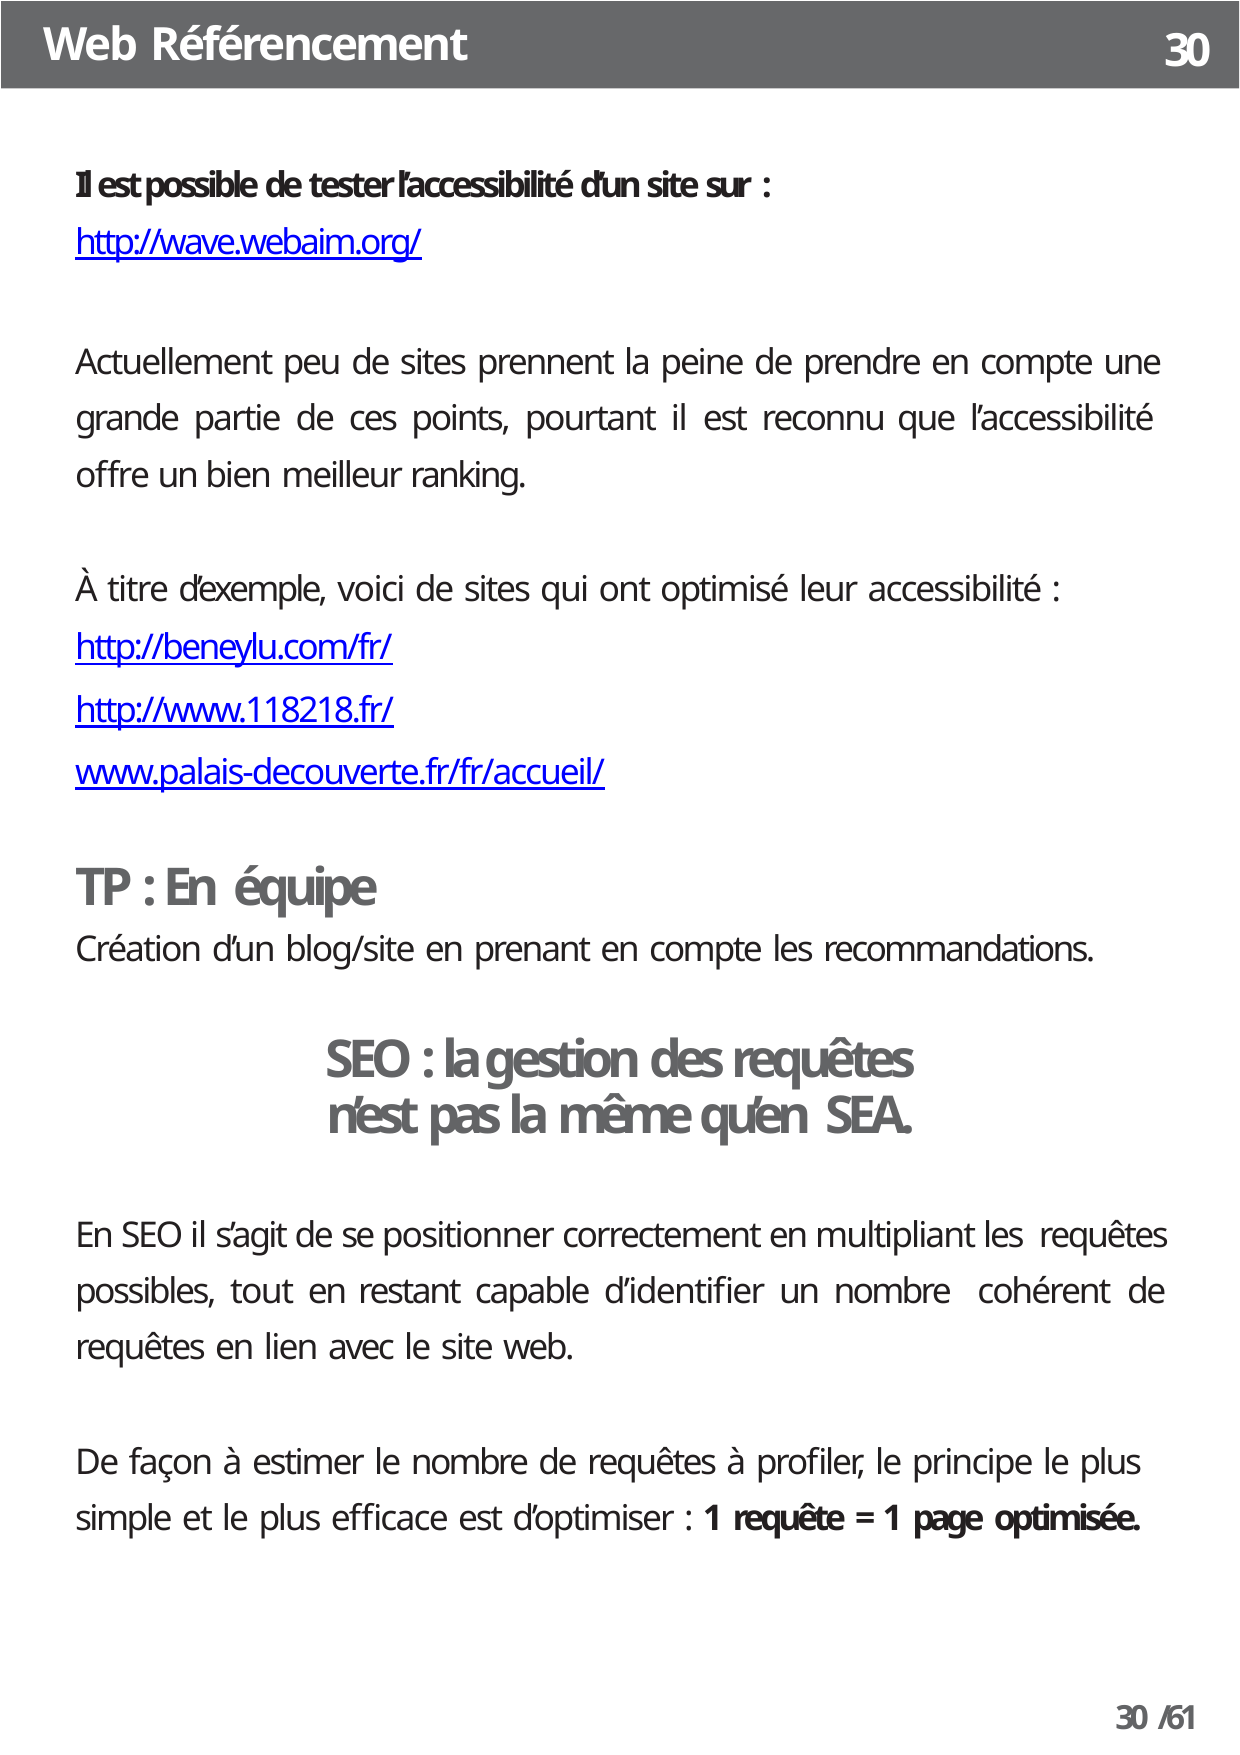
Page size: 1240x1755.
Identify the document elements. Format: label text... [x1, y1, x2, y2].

text_box Il est possible de tester l’accessibilité d’un site sur : http://wave.webaim.org/ Actuellement peu de sites prennent la peine de prendre en compte une grande partie de ces points, pourtant il est reconnu que l’accessibilité offre un bien meilleur ranking. À titre d’exemple, voici de sites qui ont optimisé leur accessibilité : http://beneylu.com/fr/ http://www.118218.fr/ www.palais-decouverte.fr/fr/accueil/ TP : En équipe Création d’un blog/site en prenant en compte les recommandations. SEO : la gestion des requêtes n’est pas la même qu’en SEA. En SEO il s’agit de se positionner correctement en multipliant les requêtes possibles, tout en restant capable d’identifier un nombre cohérent de requêtes en lien avec le site web. De façon à estimer le nombre de requêtes à profiler, le principe le plus simple et le plus efficace est d’optimiser : 1 requête = 1 page optimisée. [72, 162, 1168, 1538]
text_box 30 /61 [1113, 1699, 1219, 1737]
text_box Web Référencement [41, 15, 473, 71]
text_box 30 [1162, 20, 1221, 76]
